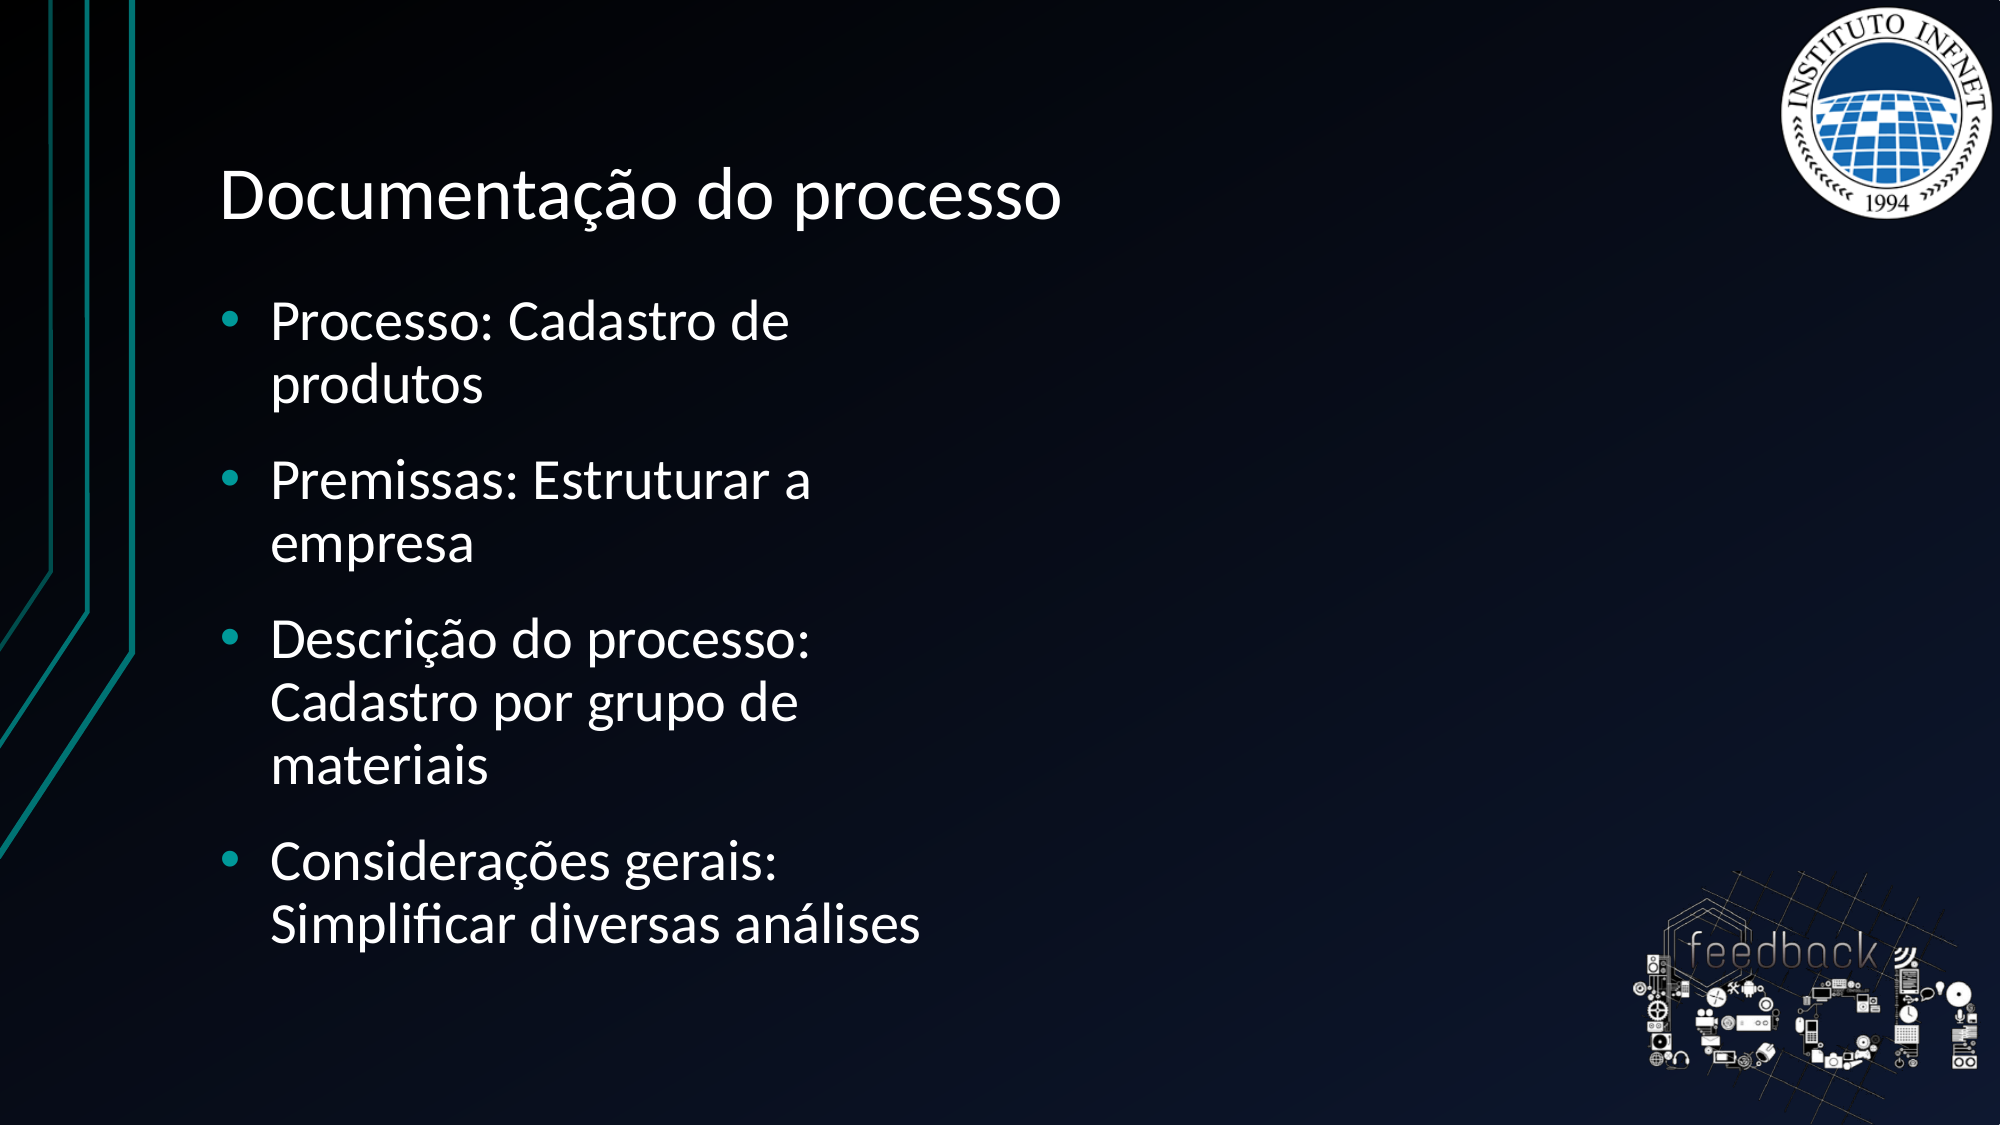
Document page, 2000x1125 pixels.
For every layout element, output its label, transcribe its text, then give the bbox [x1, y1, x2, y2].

title Documentação do processo [199, 45, 1900, 246]
picture [1779, 6, 1994, 221]
picture [1632, 870, 1994, 1125]
list Processo: Cadastro de produtos Premissas: Estruturar a empresa Descrição do processo: Cadastro por grupo de materiais Considerações gerais: Simplificar diversas análises [199, 279, 1033, 1013]
